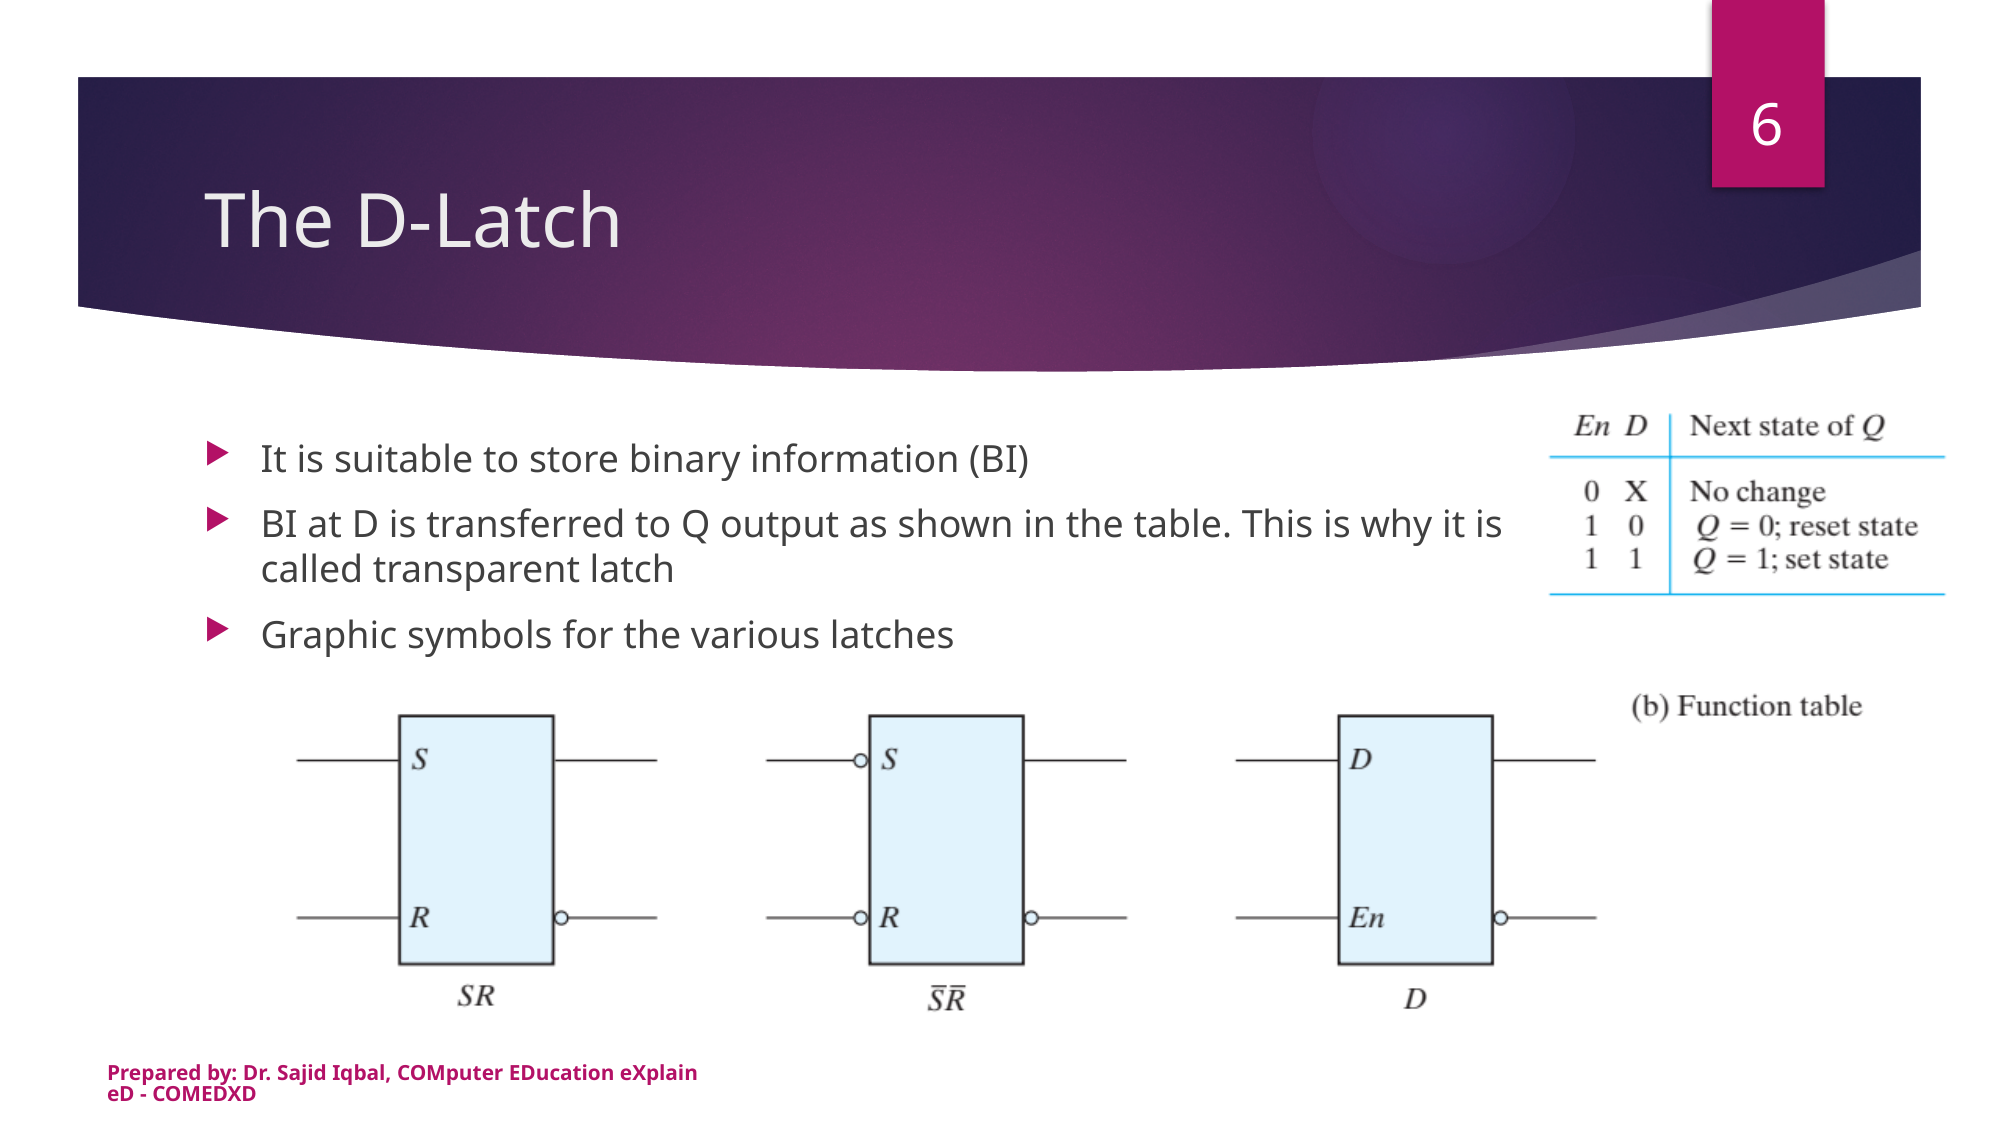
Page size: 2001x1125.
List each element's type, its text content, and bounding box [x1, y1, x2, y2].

list It is suitable to store binary information (BI) BI at D is transferred to Q output as shown in the table. This is why it is called transparent latch Graphic symbols for the various latches [189, 427, 1523, 988]
slide_number 6 [1698, 48, 1836, 175]
footer Prepared by: Dr. Sajid Iqbal, COMputer EDucation eXplaineD - COMEDXD [92, 1048, 726, 1099]
picture [272, 394, 1962, 1020]
title The D-Latch [189, 159, 1627, 276]
